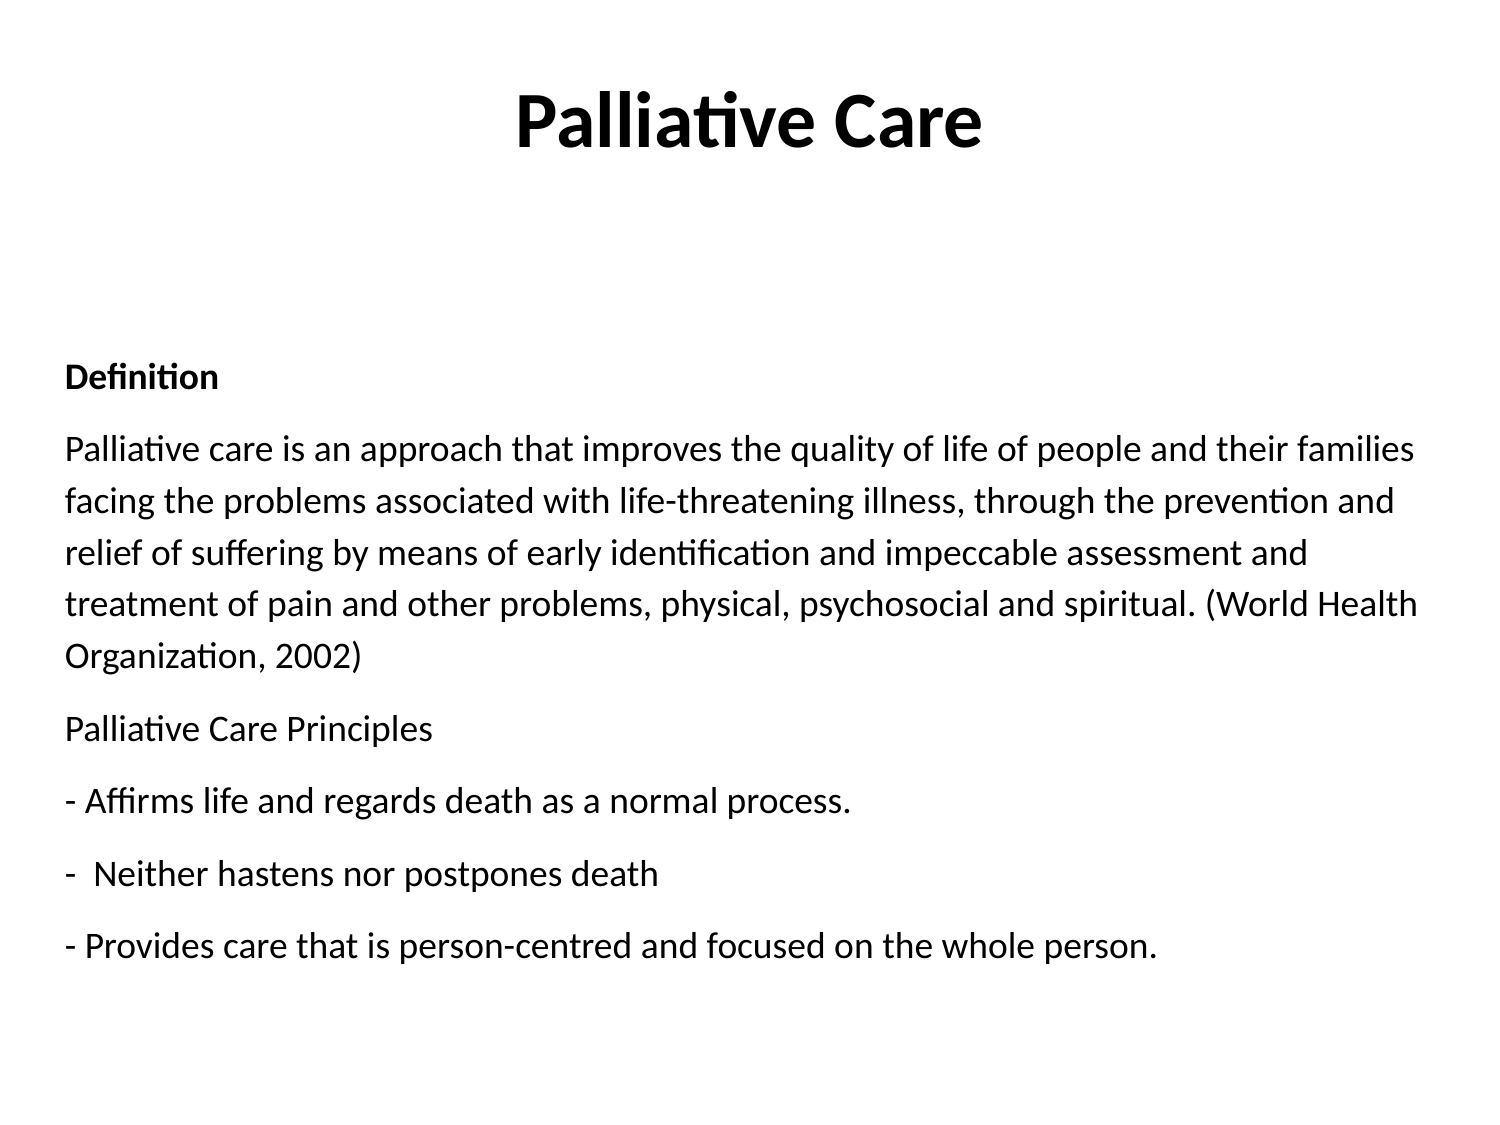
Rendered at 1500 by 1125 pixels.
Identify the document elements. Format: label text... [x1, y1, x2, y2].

title Palliative Care [75, 45, 1425, 233]
text_box Definition Palliative care is an approach that improves the quality of life of people and their families facing the problems associated with life-threatening illness, through the prevention and relief of suffering by means of early identification and impeccable assessment and treatment of pain and other problems, physical, psychosocial and spiritual. (World Health Organization, 2002) Palliative Care Principles - Affirms life and regards death as a normal process. - Neither hastens nor postpones death - Provides care that is person-centred and focused on the whole person. [49, 337, 1463, 974]
